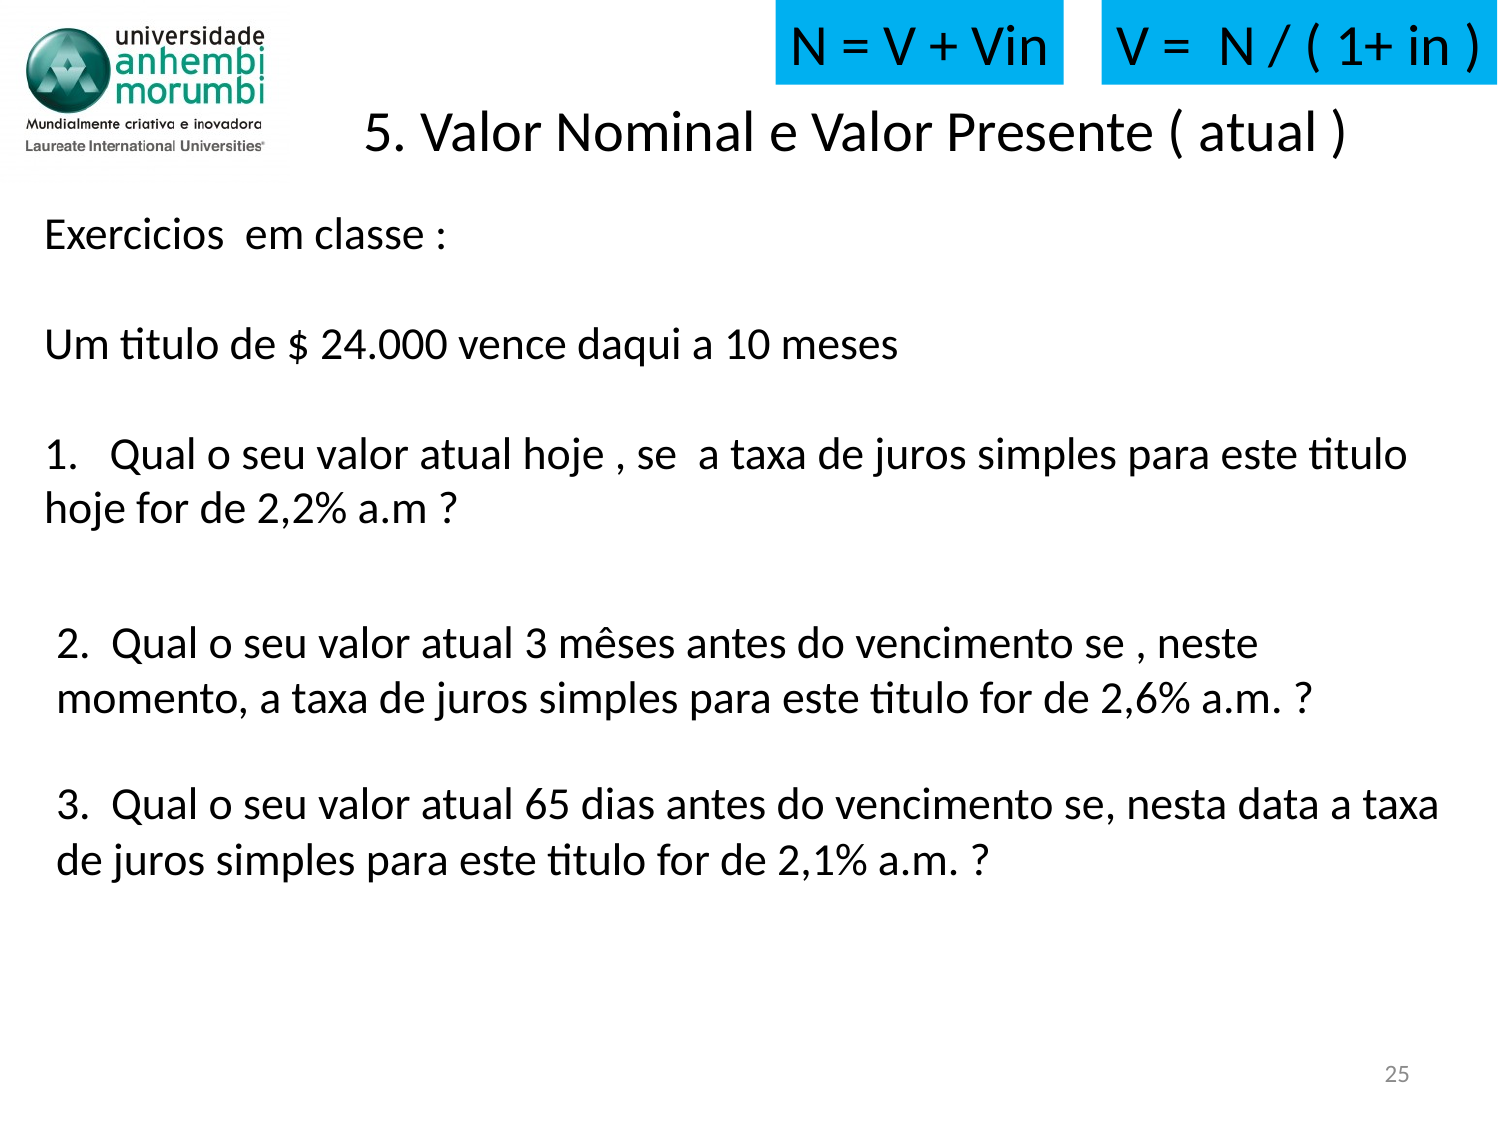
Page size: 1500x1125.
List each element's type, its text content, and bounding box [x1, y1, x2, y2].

picture [0, 0, 290, 183]
text_box V = N / ( 1+ in ) [1101, 0, 1498, 85]
text_box 3. Qual o seu valor atual 65 dias antes do vencimento se, nesta data a taxa de juros simples para este titulo for de 2,1% a.m. ? [41, 656, 1471, 892]
text_box N = V + Vin [775, 0, 1064, 85]
text_box 2. Qual o seu valor atual 3 mêses antes do vencimento se , neste momento, a taxa de juros simples para este titulo for de 2,6% a.m. ? [41, 550, 1471, 656]
slide_number 25 [1074, 1042, 1425, 1103]
title 5. Valor Nominal e Valor Presente ( atual ) [348, 78, 1500, 178]
text_box Exercicios em classe : Um titulo de $ 24.000 vence daqui a 10 meses 1. Qual o seu valor atual hoje , se a taxa de juros simples para este titulo hoje for de 2,2% a.m ? [29, 140, 1459, 541]
